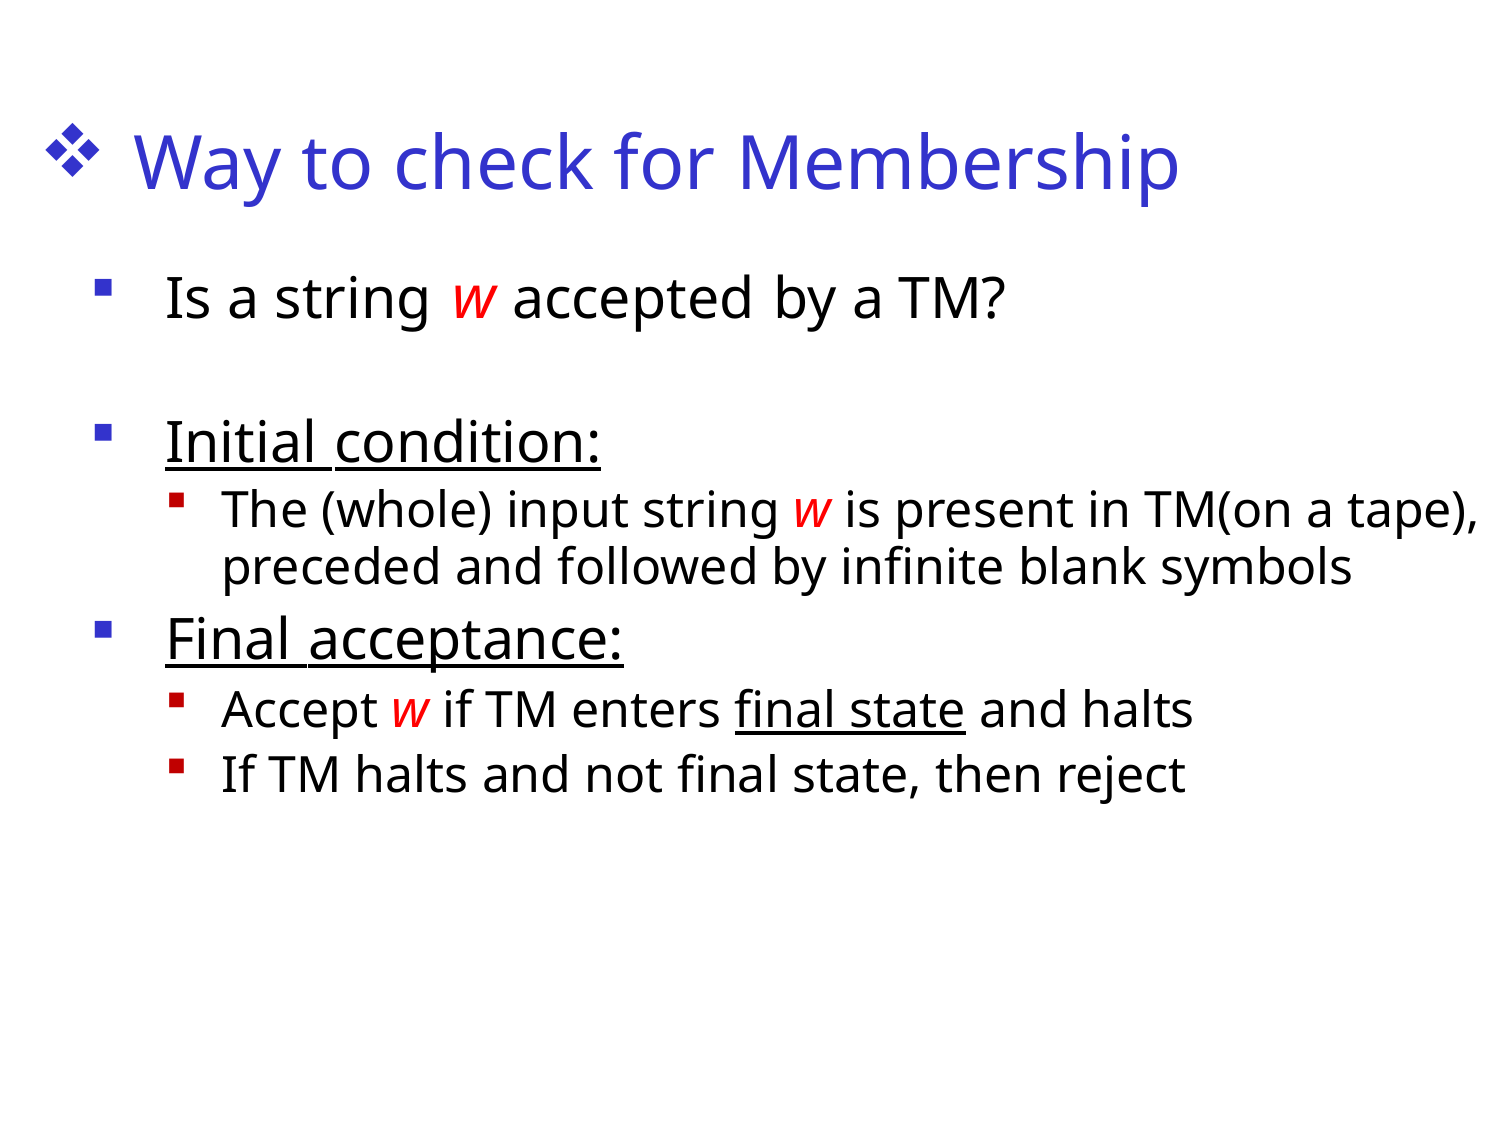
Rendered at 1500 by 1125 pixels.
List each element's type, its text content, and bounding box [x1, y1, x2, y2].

text_box Way to check for Membership Is a string w accepted by a TM? Initial condition: The (whole) input string w is present in TM(on a tape), preceded and followed by infinite blank symbols Final acceptance: Accept w if TM enters final state and halts If TM halts and not final state, then reject [37, 112, 1488, 803]
